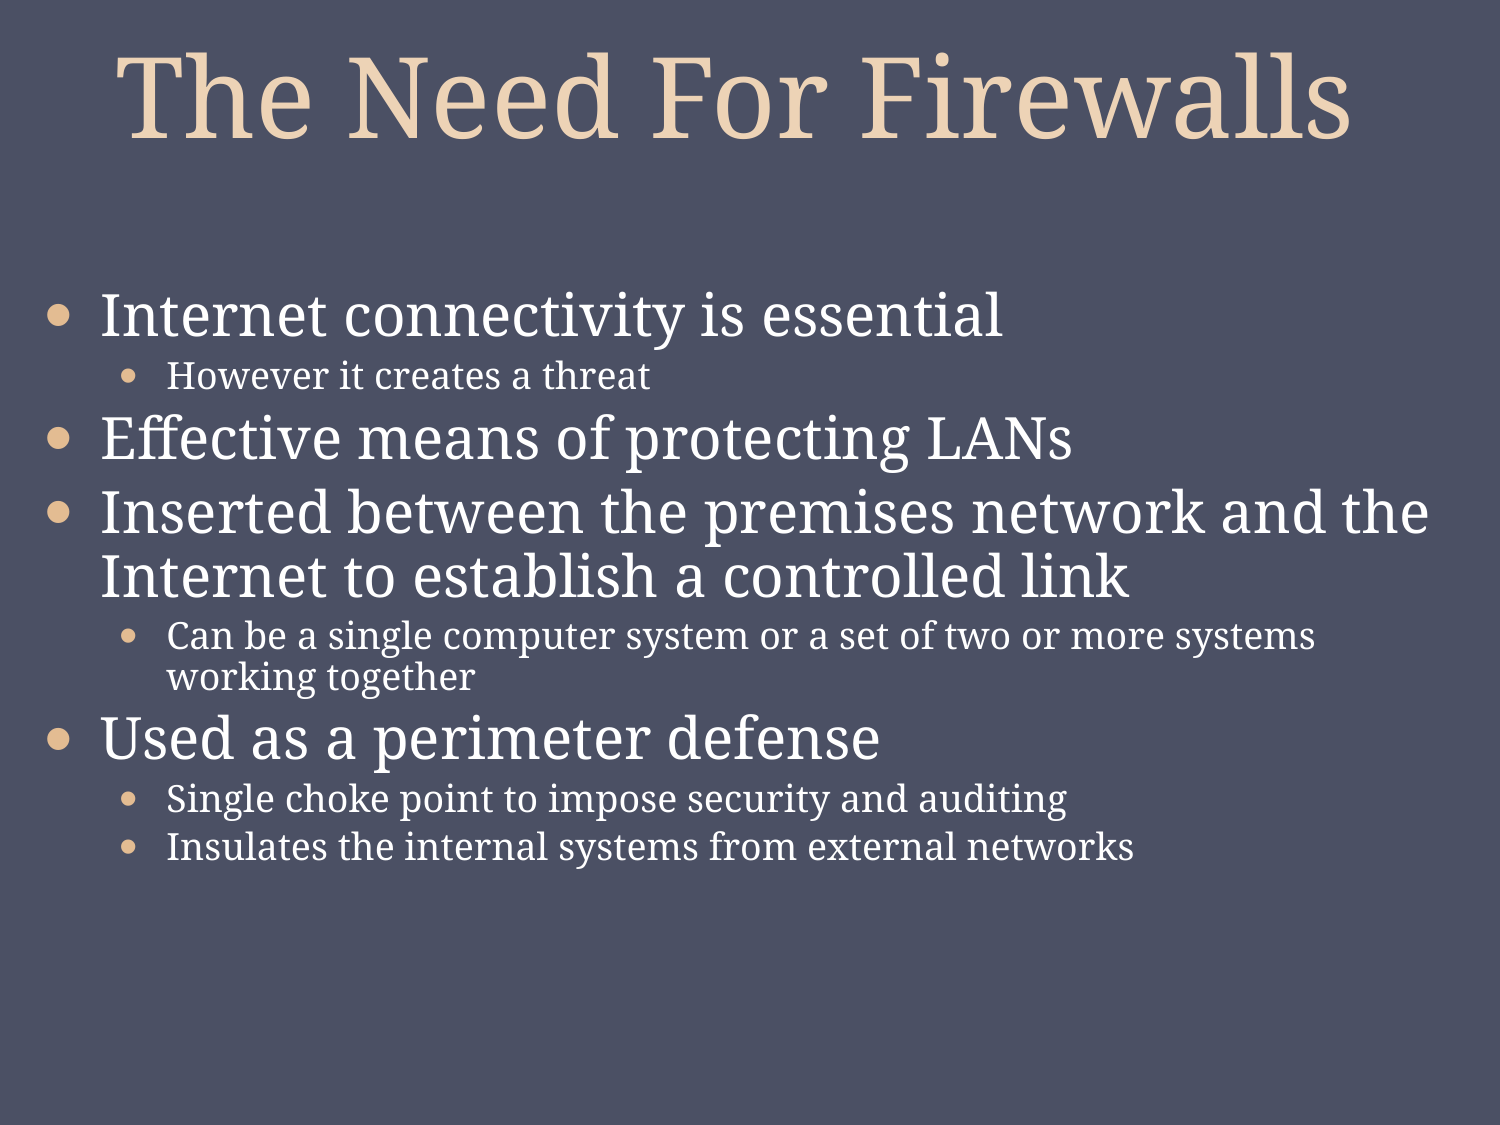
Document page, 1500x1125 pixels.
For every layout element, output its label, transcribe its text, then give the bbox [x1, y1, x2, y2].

title The Need For Firewalls [29, 28, 1442, 169]
list Internet connectivity is essential However it creates a threat Effective means of protecting LANs Inserted between the premises network and the Internet to establish a controlled link Can be a single computer system or a set of two or more systems working together Used as a perimeter defense Single choke point to impose security and auditing Insulates the internal systems from external networks [29, 278, 1474, 1100]
